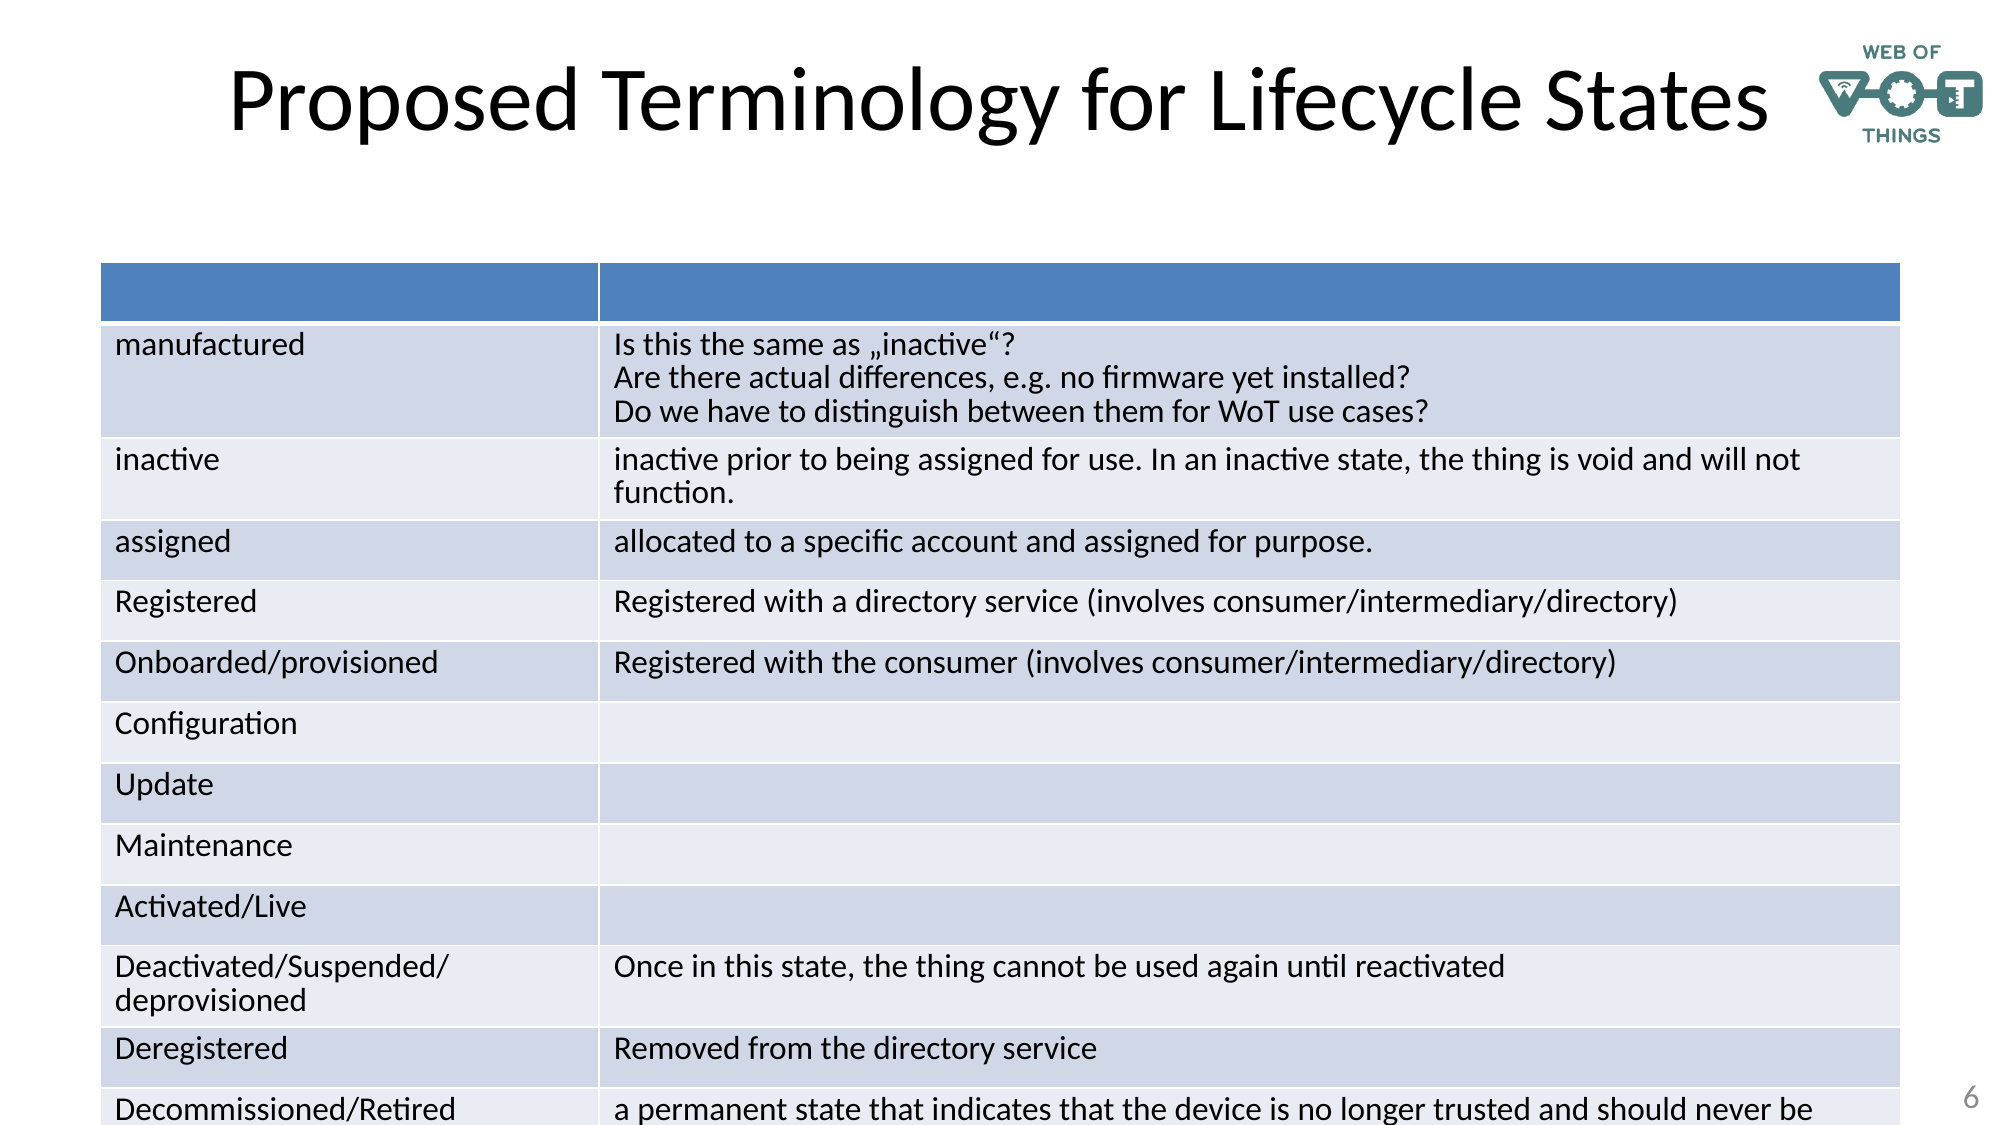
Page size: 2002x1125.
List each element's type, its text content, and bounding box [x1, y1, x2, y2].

table_cell Configuration [101, 703, 598, 762]
slide_number 6 [1532, 1065, 2000, 1125]
table_cell [600, 764, 1900, 823]
table_header [600, 263, 1900, 321]
table_cell [600, 886, 1900, 945]
table_cell Is this the same as „inactive“? Are there actual differences, e.g. no firmware yet installed? Do we have to distinguish between them for WoT use cases? [600, 326, 1900, 437]
table_cell allocated to a specific account and assigned for purpose. [600, 521, 1900, 580]
table_cell Registered [101, 581, 598, 640]
table_cell manufactured [101, 326, 598, 437]
table_cell inactive prior to being assigned for use. In an inactive state, the thing is void and will not function. [600, 439, 1900, 519]
title Proposed Terminology for Lifecycle States [0, 0, 2001, 188]
table_cell [600, 703, 1900, 762]
table_cell Maintenance [101, 825, 598, 884]
table_cell Removed from the directory service [600, 1028, 1900, 1087]
table_cell assigned [101, 521, 598, 580]
table_cell [600, 825, 1900, 884]
table_header [101, 263, 598, 321]
table_cell Activated/Live [101, 886, 598, 945]
table_cell Deregistered [101, 1028, 598, 1087]
table_cell inactive [101, 439, 598, 519]
table_cell Onboarded/provisioned [101, 642, 598, 701]
table_cell a permanent state that indicates that the device is no longer trusted and should never be allowed to be onboarded [600, 1089, 1532, 1125]
table_cell Once in this state, the thing cannot be used again until reactivated [600, 946, 1900, 1026]
table_cell Update [101, 764, 598, 823]
table_cell Registered with the consumer (involves consumer/intermediary/directory) [600, 642, 1900, 701]
table_cell Deactivated/Suspended/deprovisioned [101, 946, 598, 1026]
table_cell Decommissioned/Retired [101, 1089, 598, 1125]
table_cell Registered with a directory service (involves consumer/intermediary/directory) [600, 581, 1900, 640]
